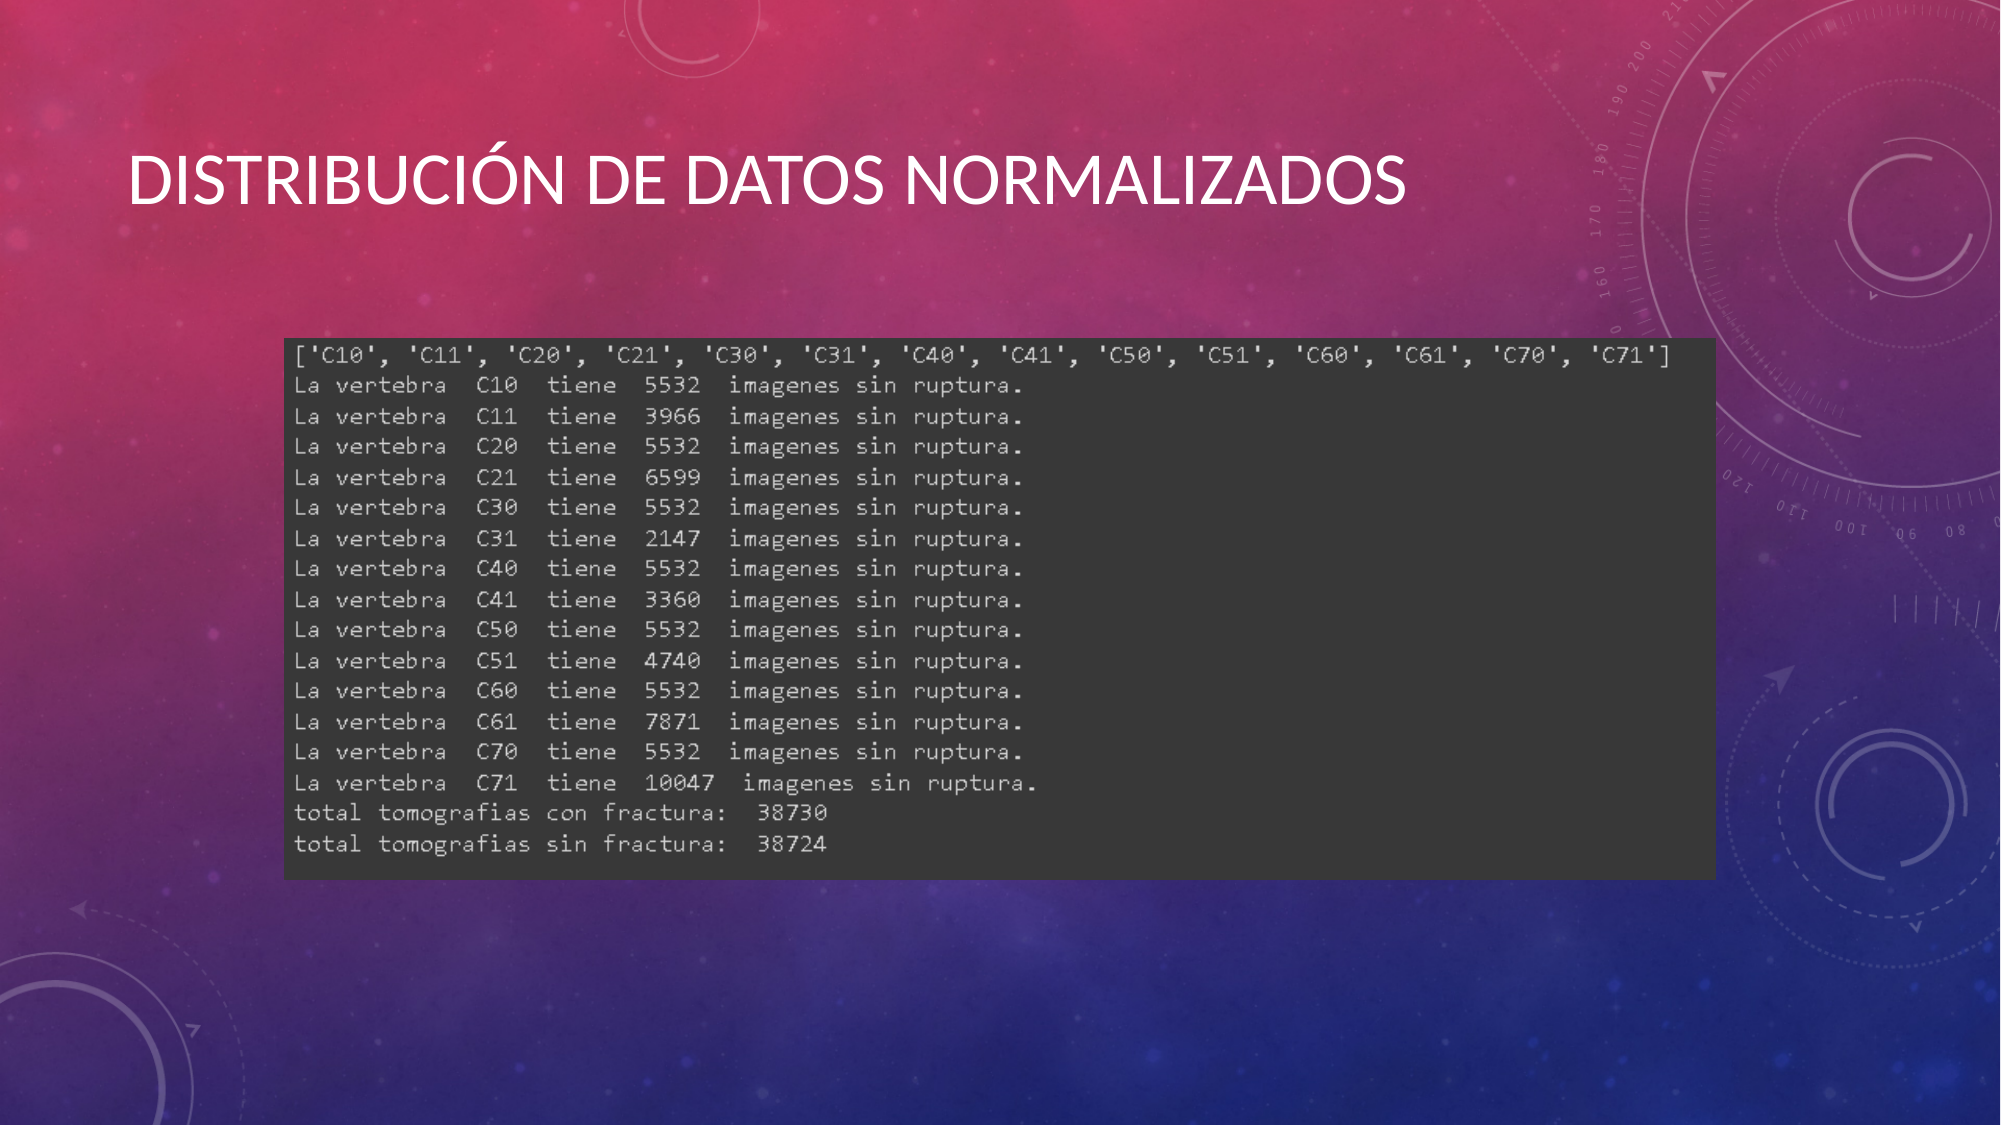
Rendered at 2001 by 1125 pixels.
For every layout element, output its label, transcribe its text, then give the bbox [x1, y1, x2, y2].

title DISTRIBUCIÓN DE DATOS NORMALIZADOS [112, 99, 1775, 339]
picture [0, 0, 2001, 1125]
